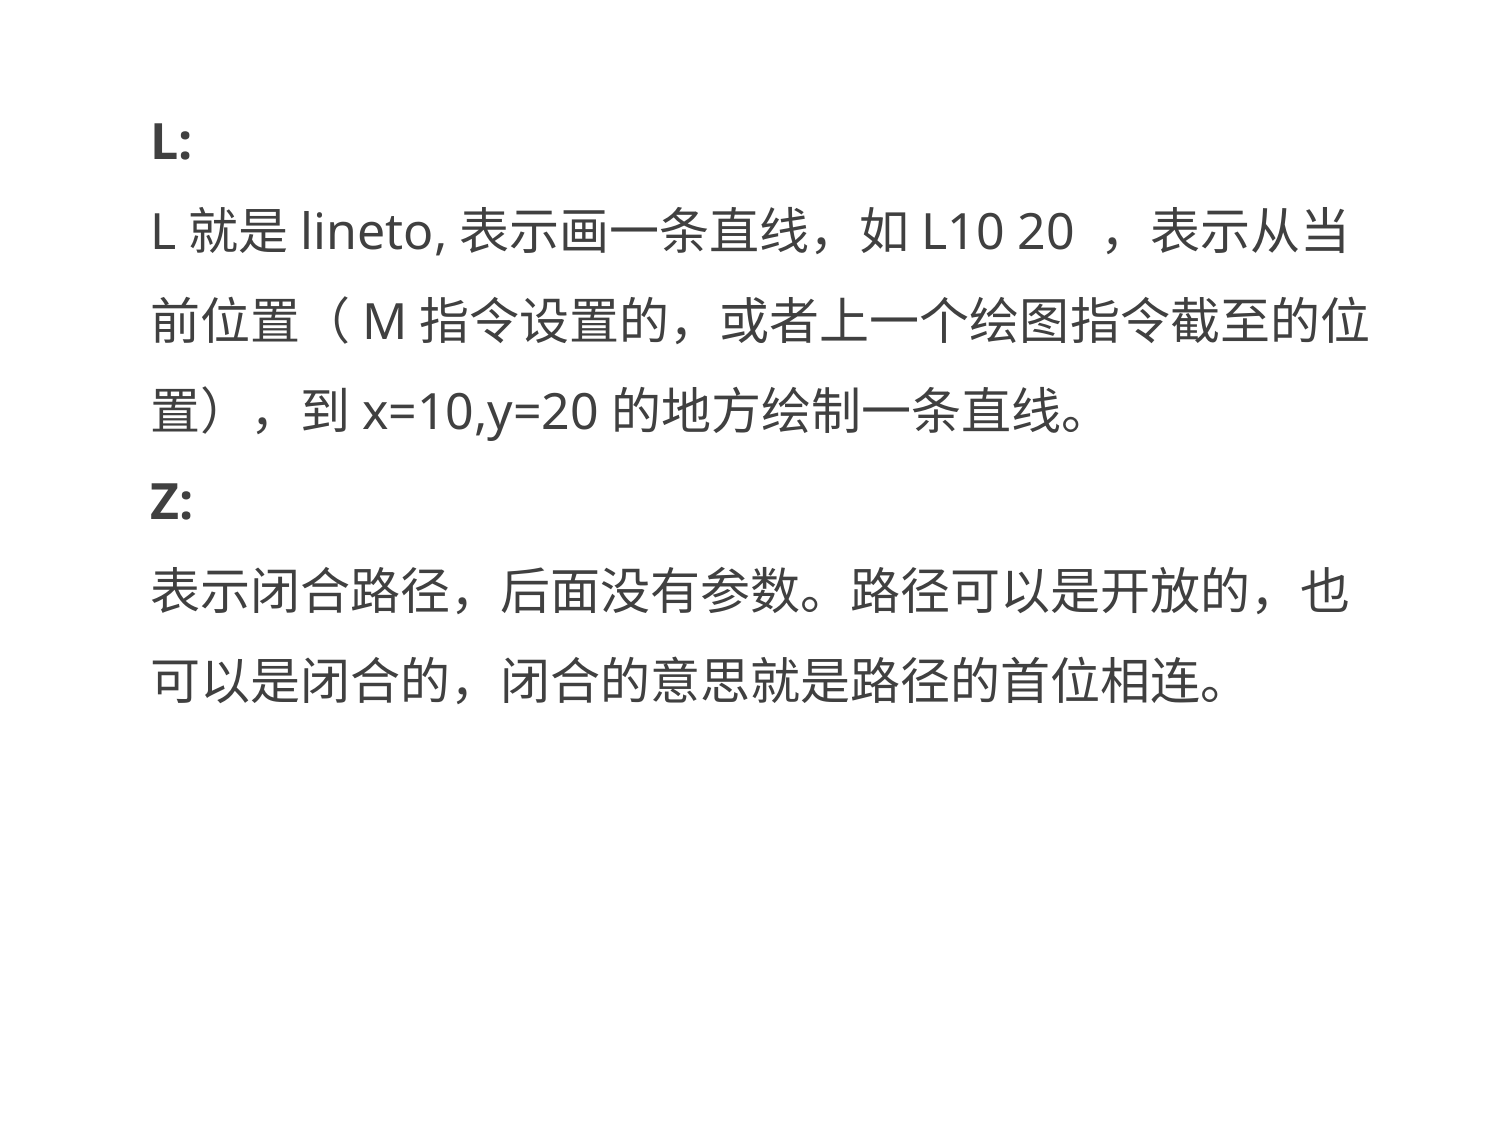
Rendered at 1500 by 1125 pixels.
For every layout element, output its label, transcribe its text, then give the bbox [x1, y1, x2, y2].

text_box L: L就是lineto,表示画一条直线，如L10 20 ，表示从当前位置（M指令设置的，或者上一个绘图指令截至的位置），到x=10,y=20的地方绘制一条直线。 Z: 表示闭合路径，后面没有参数。路径可以是开放的，也可以是闭合的，闭合的意思就是路径的首位相连。 [135, 71, 1412, 717]
